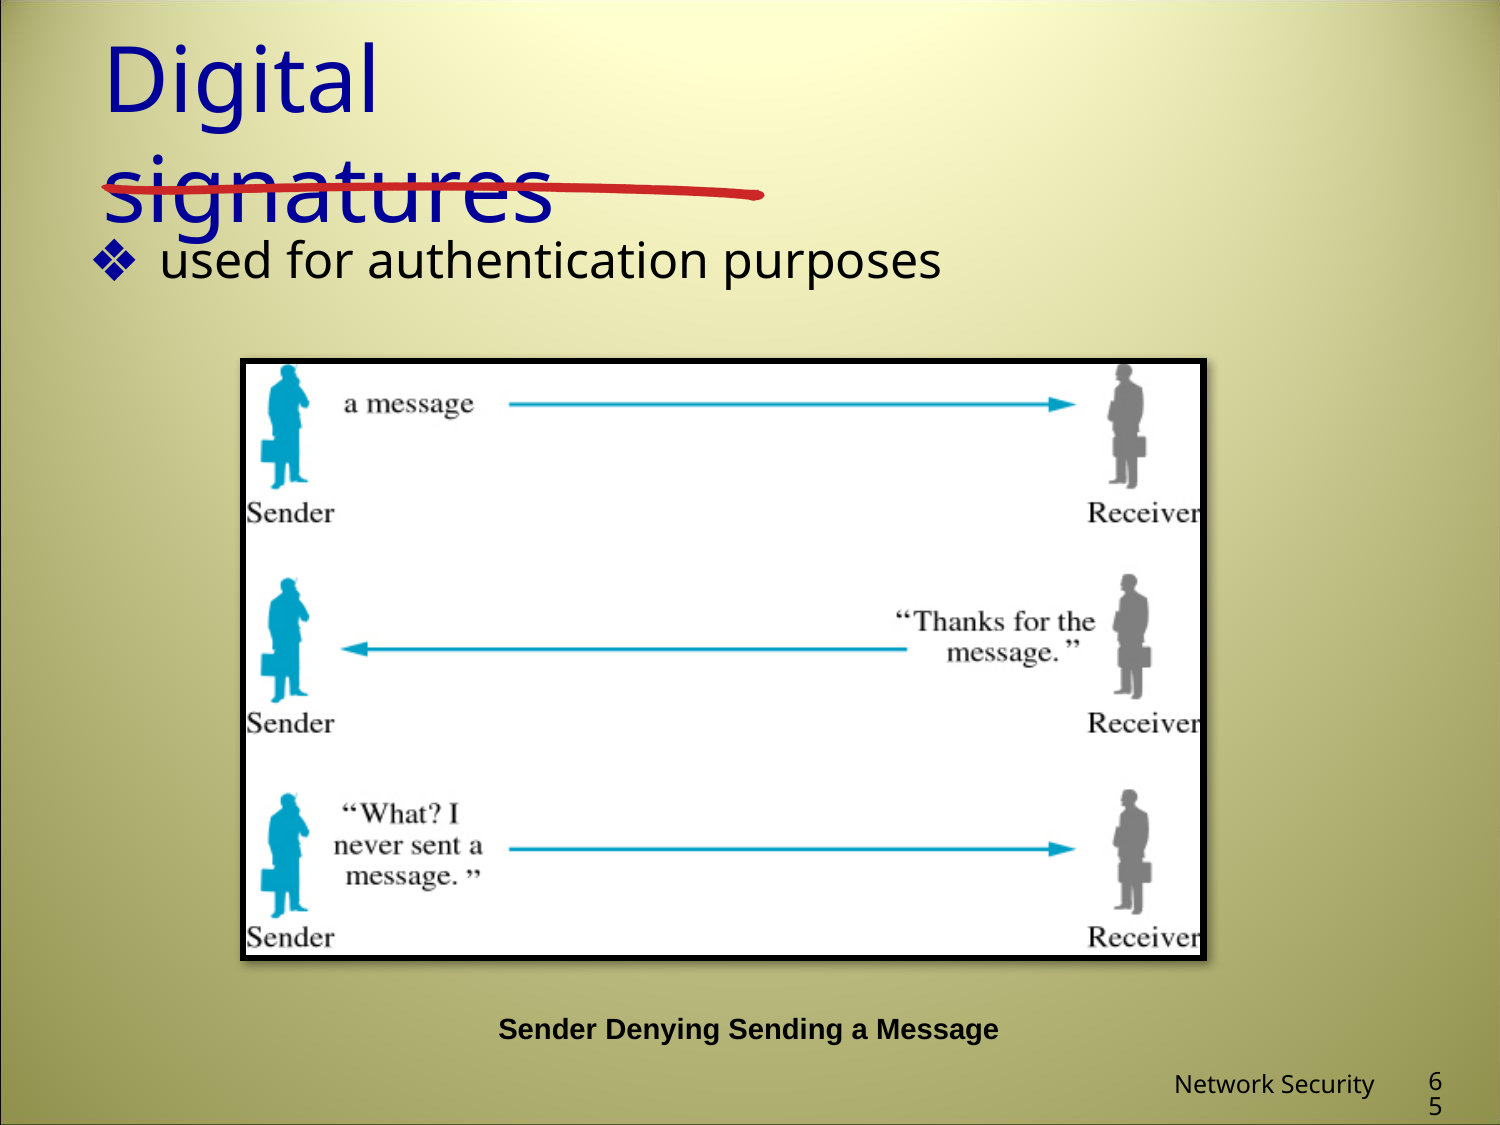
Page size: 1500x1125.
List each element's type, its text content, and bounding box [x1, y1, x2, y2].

picture [0, 0, 1500, 1125]
title Digital signatures [87, 37, 840, 223]
text_box Network Security [914, 1060, 1390, 1108]
text_box used for authentication purposes [73, 223, 1458, 364]
text_box Sender Denying Sending a Message [216, 1002, 1282, 1053]
